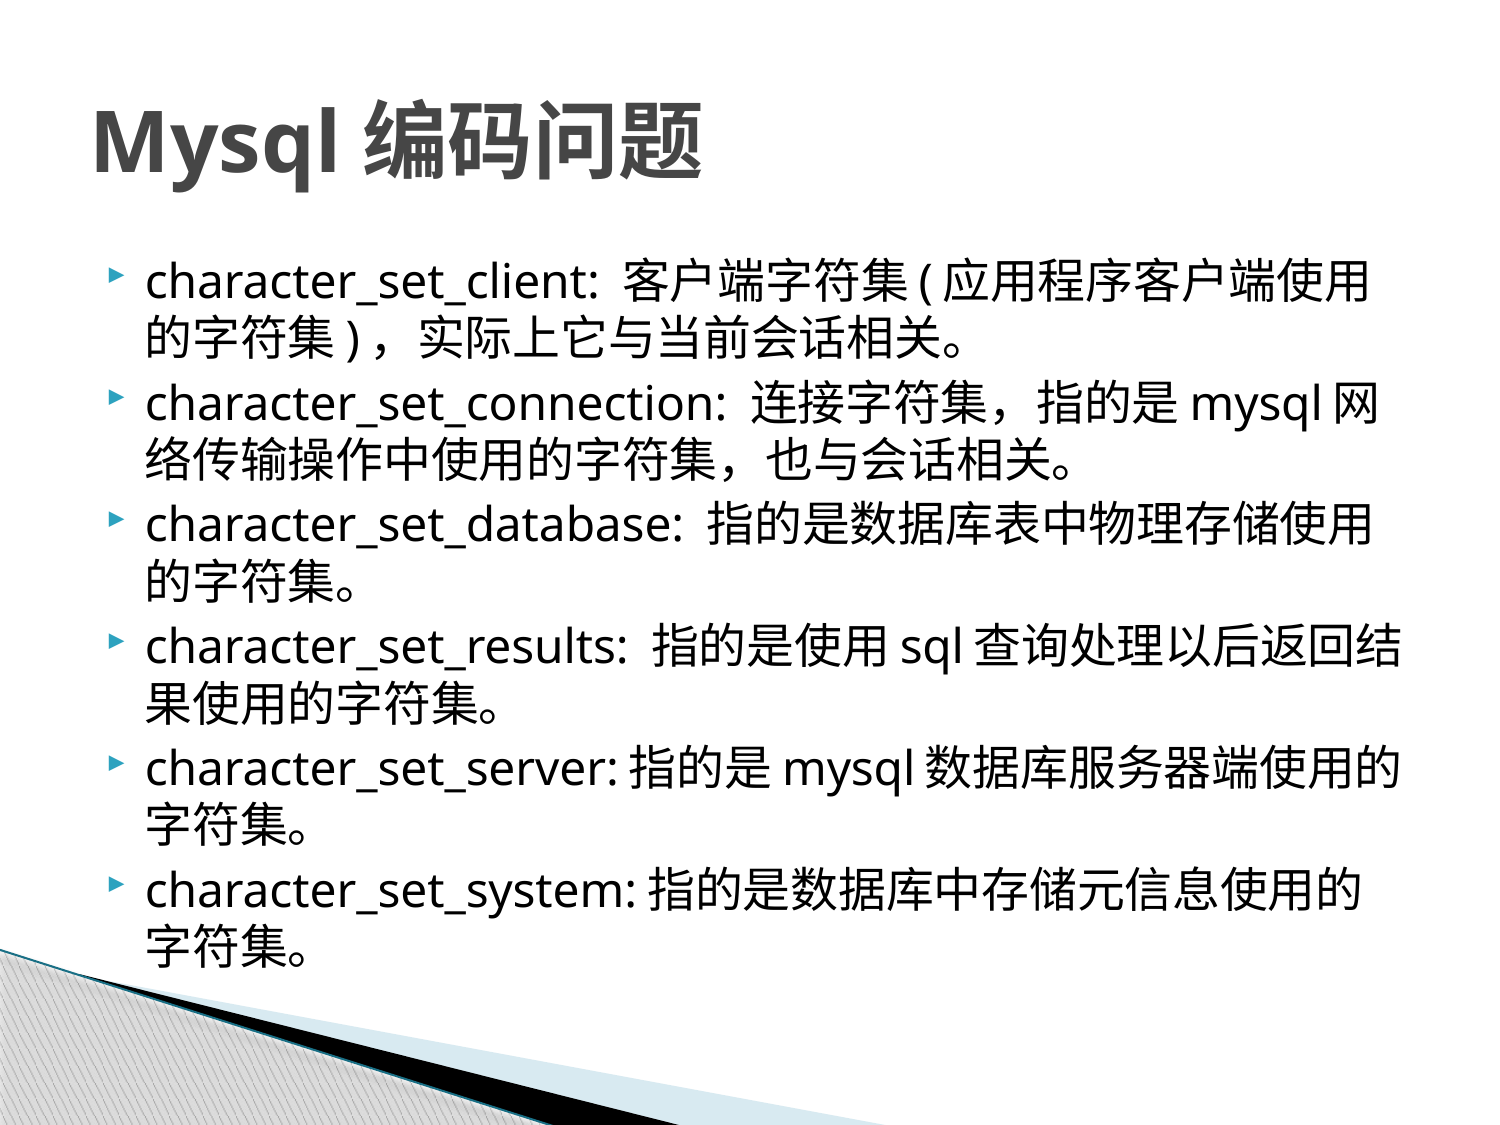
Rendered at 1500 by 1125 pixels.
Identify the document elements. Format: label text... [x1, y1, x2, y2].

list character_set_client: 客户端字符集(应用程序客户端使用的字符集)，实际上它与当前会话相关。 character_set_connection: 连接字符集，指的是mysql网络传输操作中使用的字符集，也与会话相关。 character_set_database: 指的是数据库表中物理存储使用的字符集。 character_set_results: 指的是使用sql查询处理以后返回结果使用的字符集。 character_set_server:指的是mysql数据库服务器端使用的字符集。 character_set_system:指的是数据库中存储元信息使用的字符集。 [75, 243, 1425, 986]
title Mysql编码问题 [75, 45, 1425, 233]
